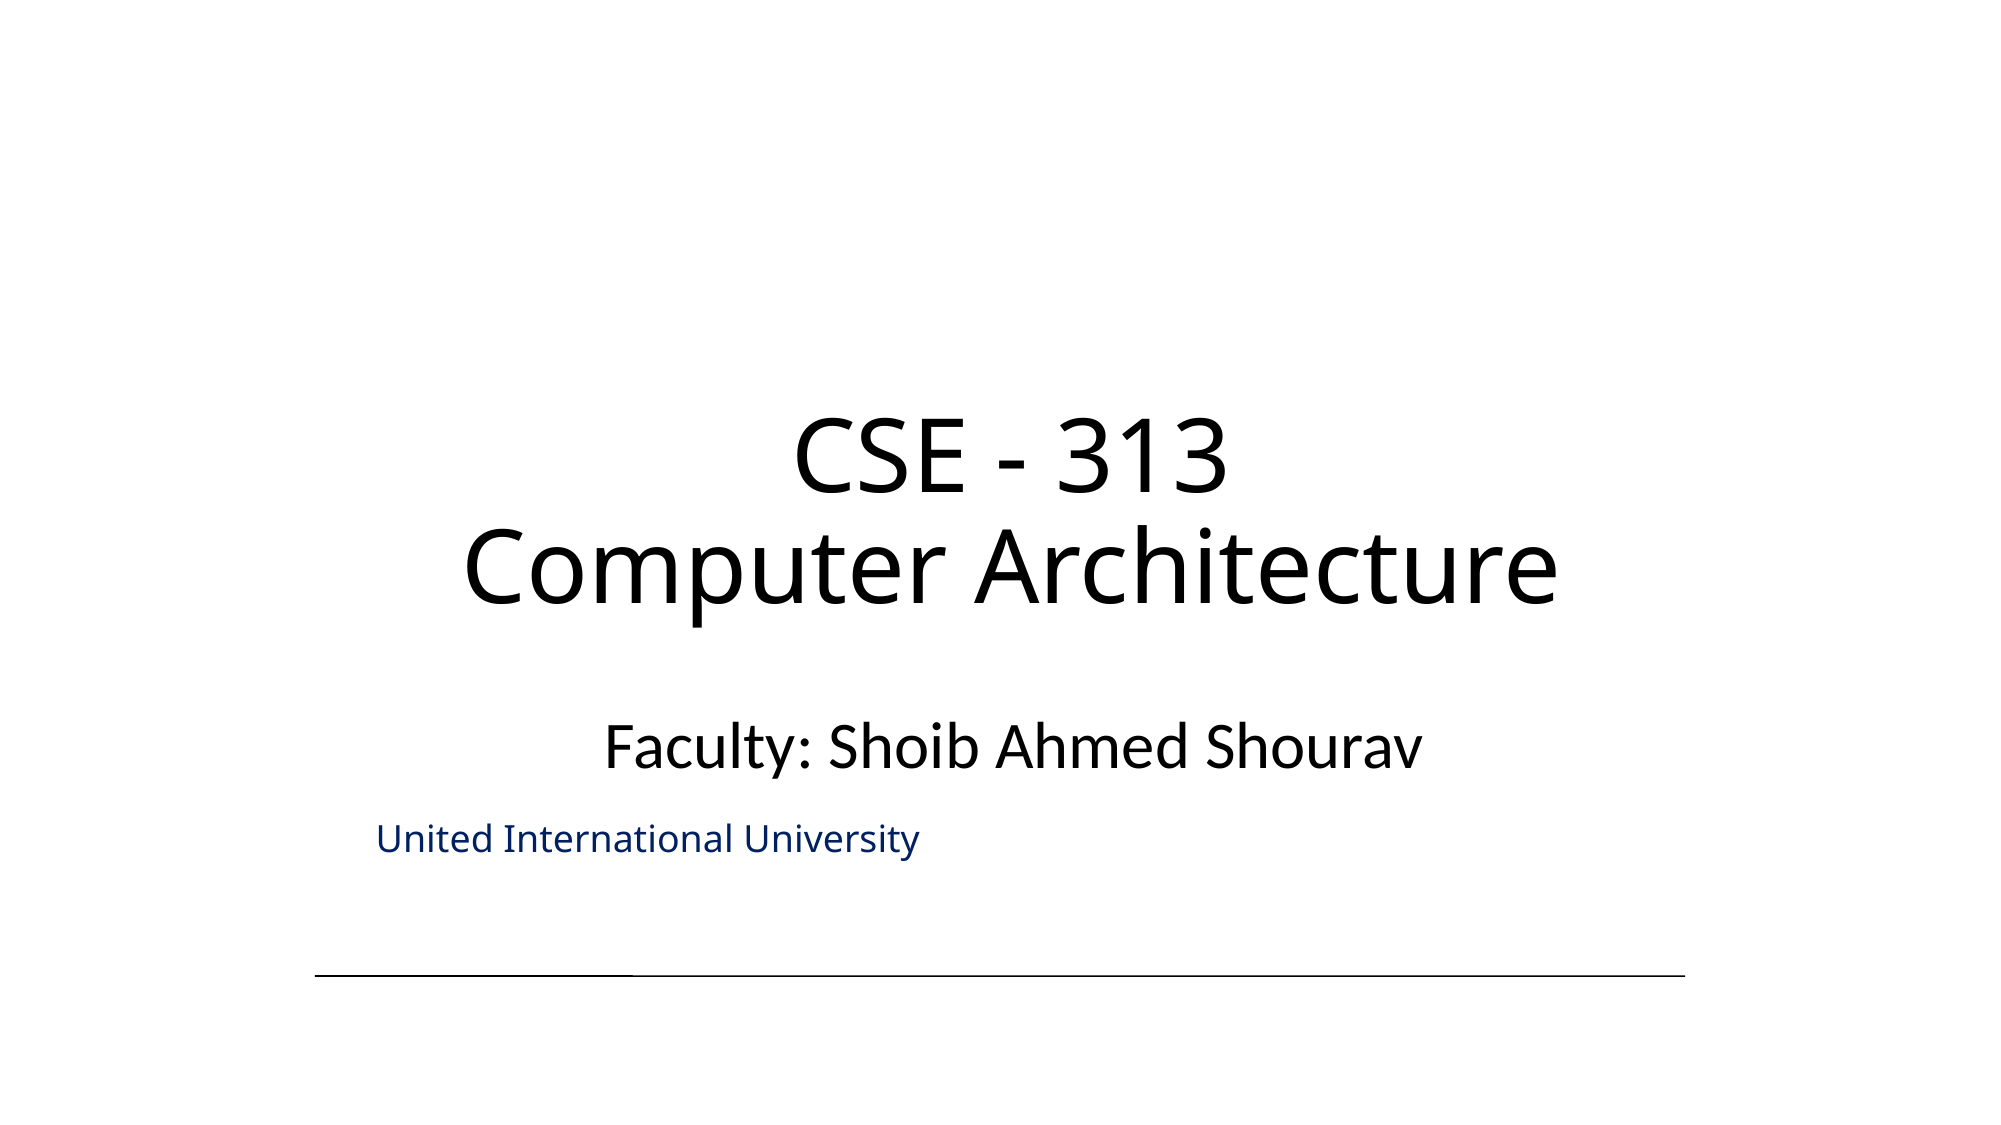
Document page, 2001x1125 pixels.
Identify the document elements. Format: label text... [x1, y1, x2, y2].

text_box United International University [360, 807, 1732, 868]
subtitle Faculty: Shoib Ahmed Shourav [332, 703, 1697, 913]
title CSE - 313 Computer Architecture [373, 392, 1649, 634]
